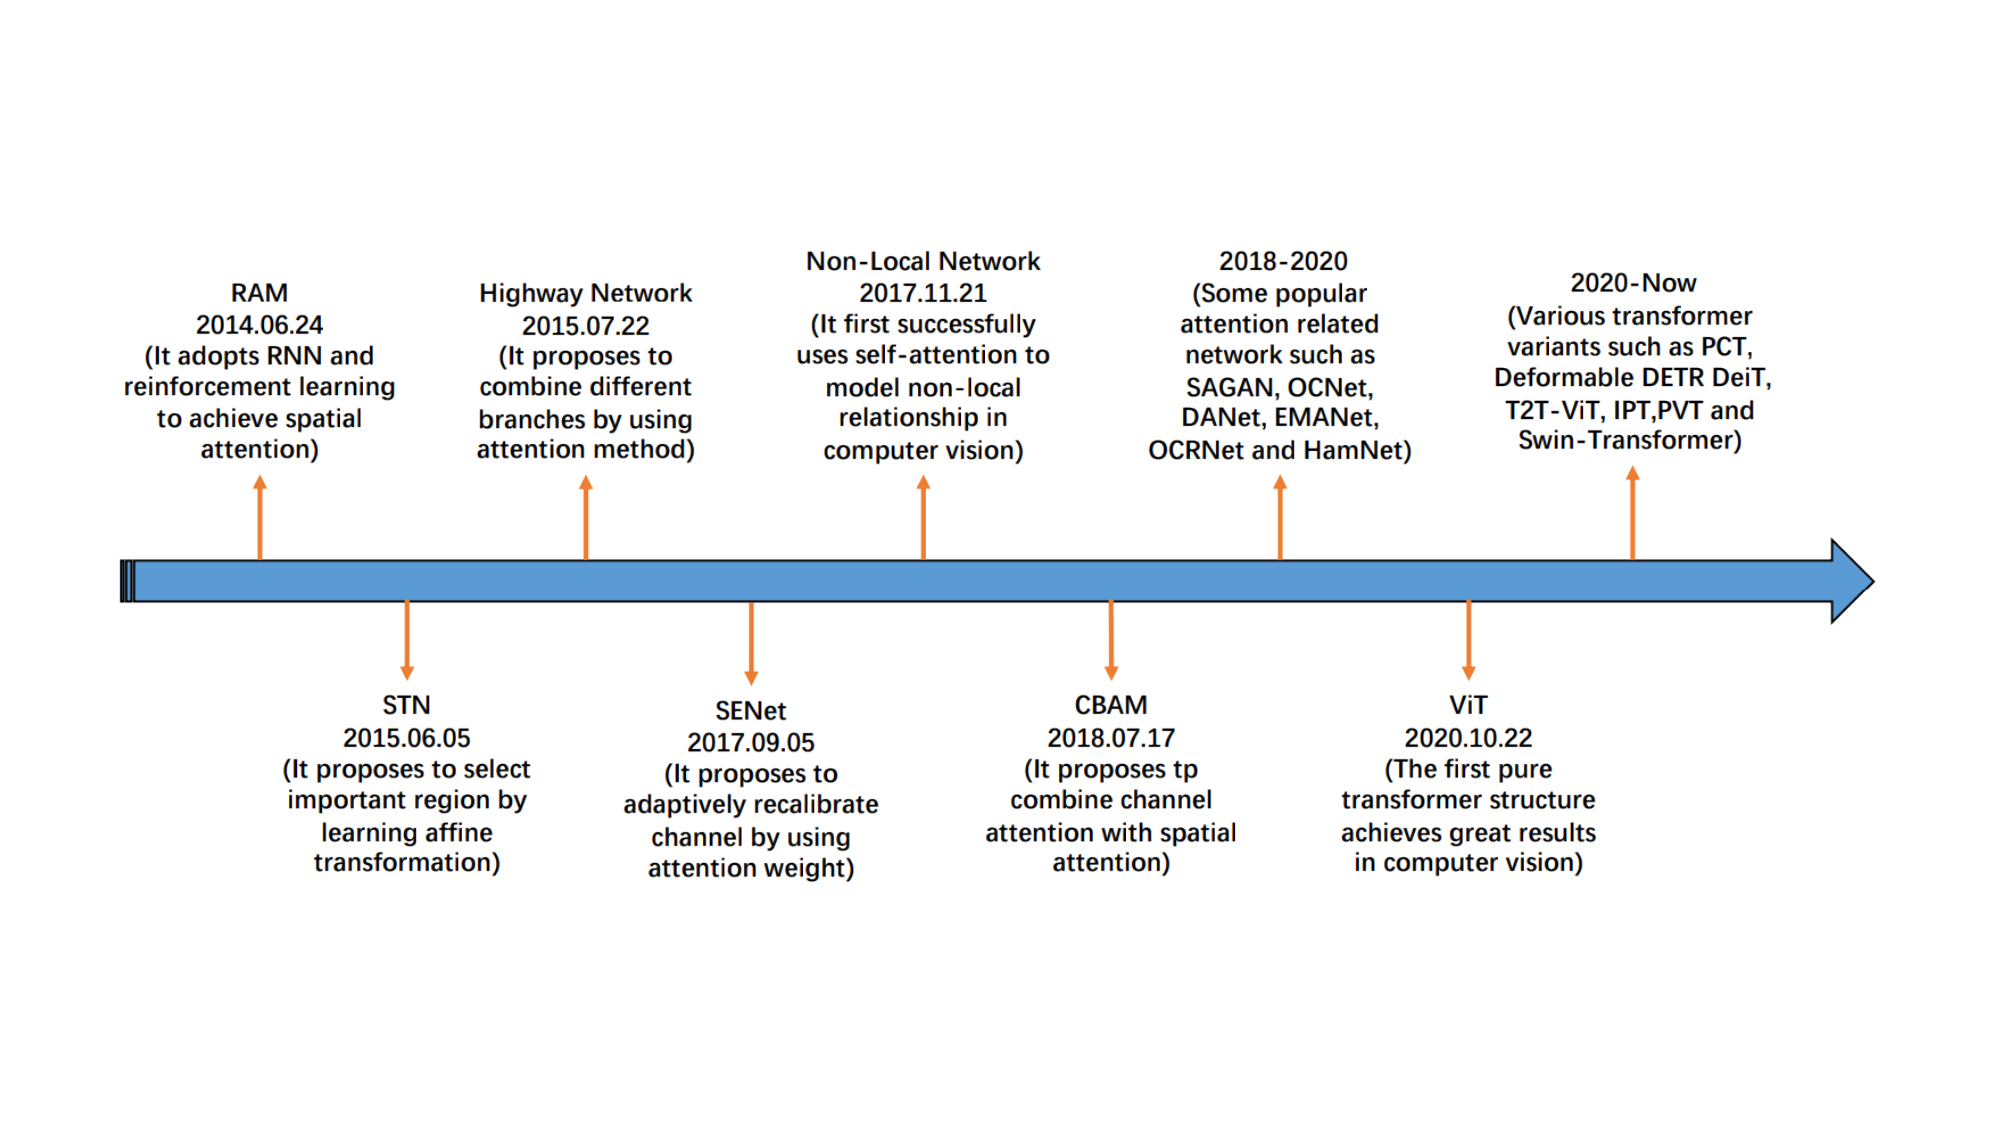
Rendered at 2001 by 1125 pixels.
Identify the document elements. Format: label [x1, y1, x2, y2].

picture [114, 237, 1886, 888]
